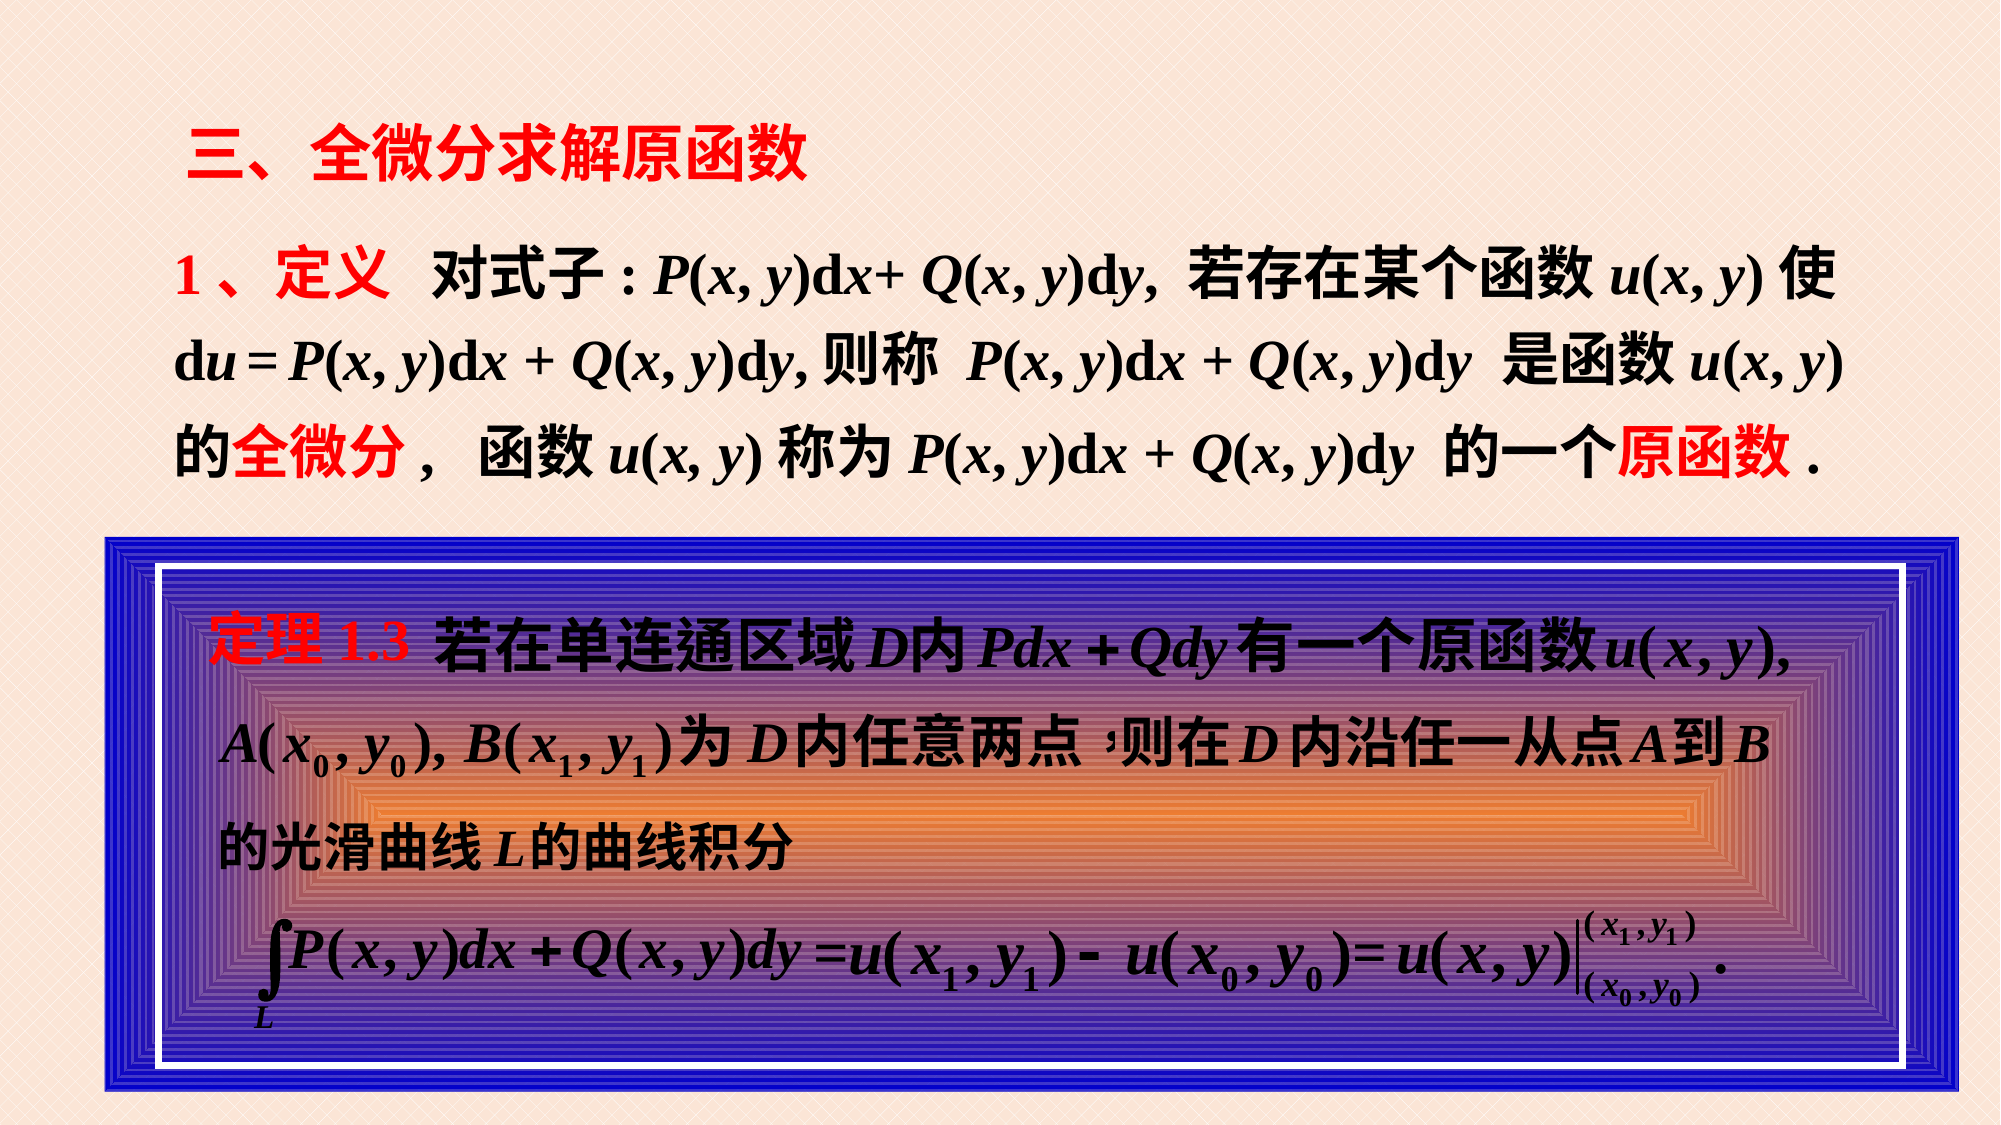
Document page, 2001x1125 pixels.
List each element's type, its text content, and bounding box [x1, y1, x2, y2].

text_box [803, 911, 1342, 1006]
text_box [1342, 896, 1738, 1020]
title 三、全微分求解原函数 [169, 93, 1407, 214]
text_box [104, 536, 1959, 1092]
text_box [426, 608, 1803, 693]
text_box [207, 704, 1115, 791]
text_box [215, 814, 804, 889]
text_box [240, 896, 815, 1040]
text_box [1114, 706, 1783, 786]
text_box 1、定义 对式子: P(x, y)dx+ Q(x, y)dy, 若存在某个函数u(x, y)使 du = P(x, y)dx + Q(x, y)dy,则称 P(x, y)dx + Q(x, y)dy 是函数u(x, y)的全微分, 函数u(x, y)称为P(x, y)dx + Q(x, y)dy 的一个原函数. [158, 214, 1862, 493]
